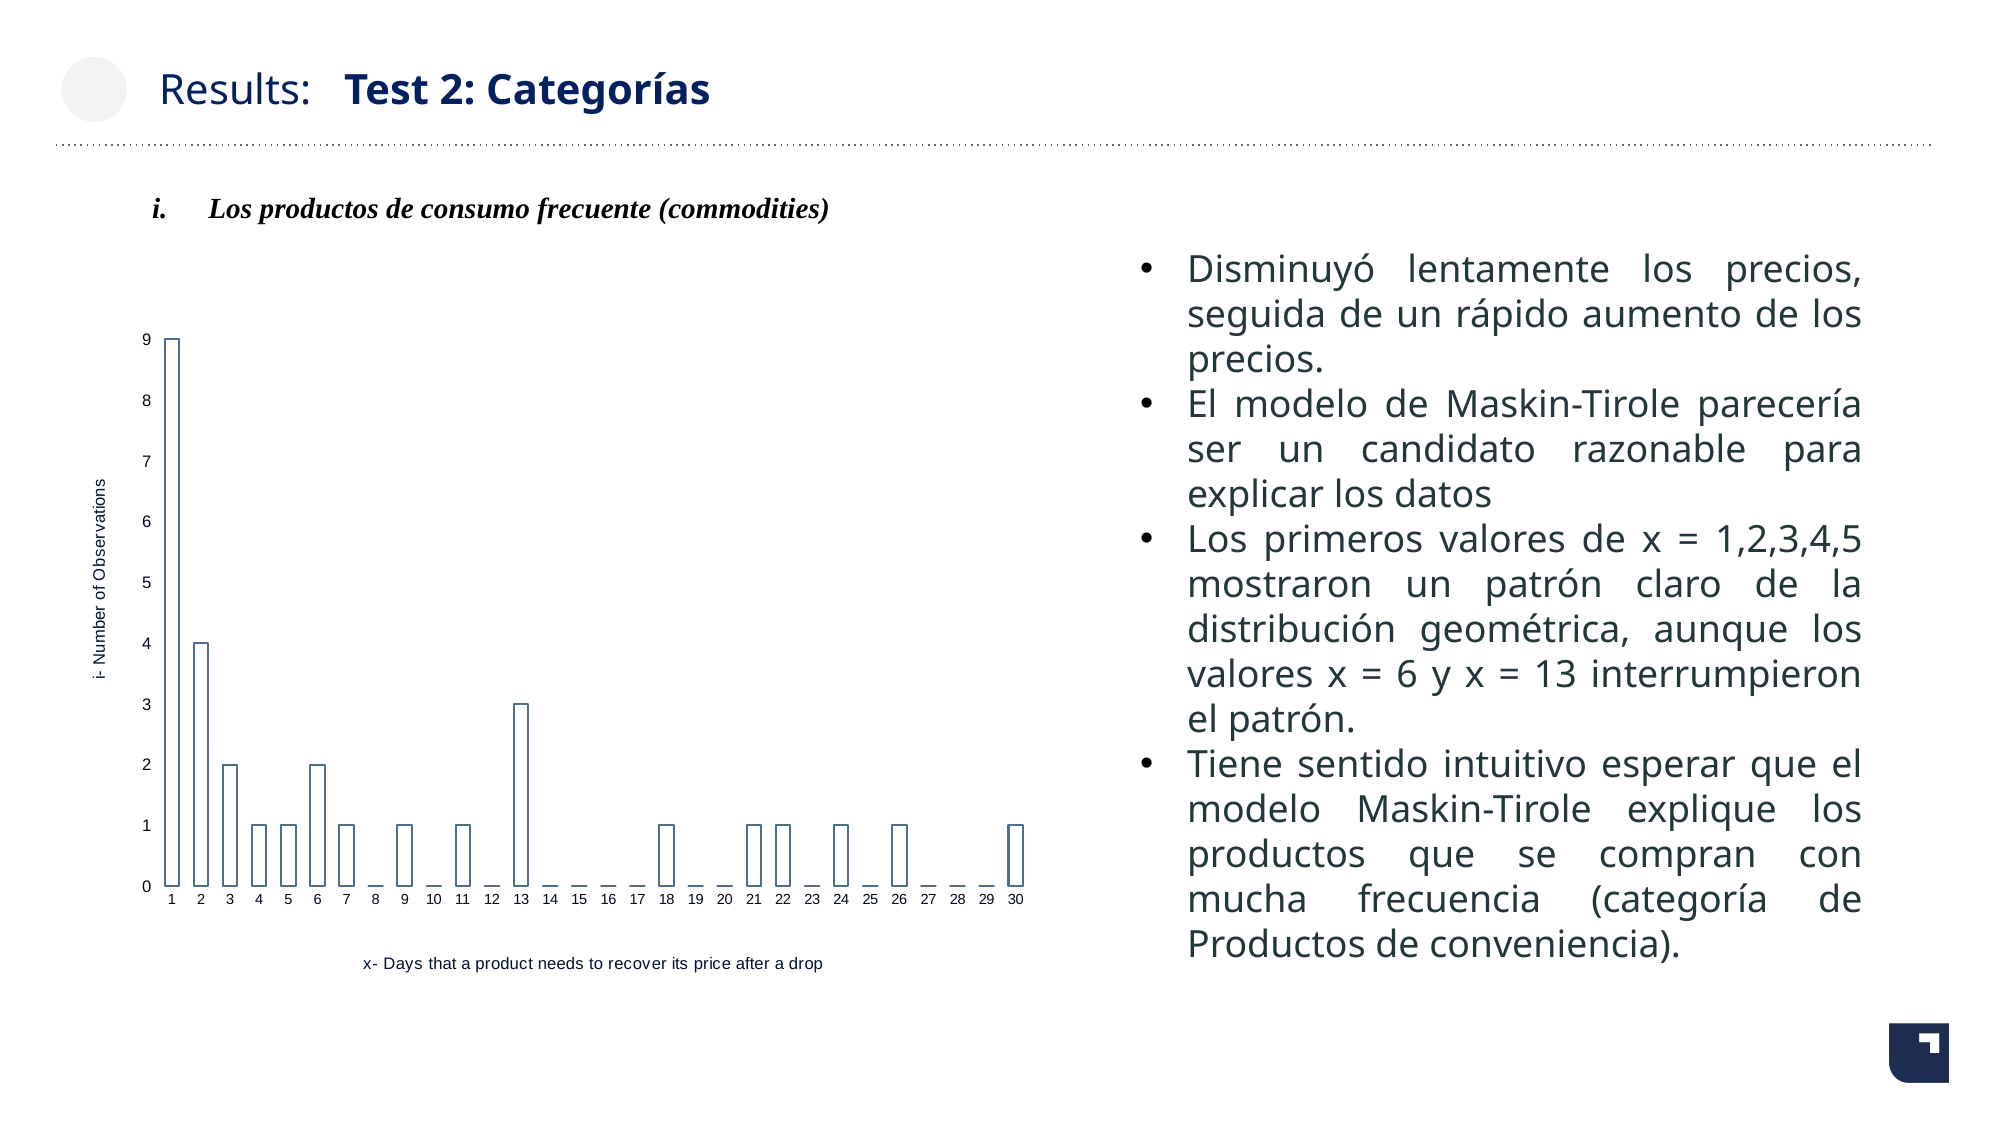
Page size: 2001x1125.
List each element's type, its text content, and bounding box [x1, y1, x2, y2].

picture [1889, 1023, 1949, 1083]
text_box Disminuyó lentamente los precios, seguida de un rápido aumento de los precios. El modelo de Maskin-Tirole parecería ser un candidato razonable para explicar los datos Los primeros valores de x = 1,2,3,4,5 mostraron un patrón claro de la distribución geométrica, aunque los valores x = 6 y x = 13 interrumpieron el patrón. Tiene sentido intuitivo esperar que el modelo Maskin-Tirole explique los productos que se compran con mucha frecuencia (categoría de Productos de conveniencia). [1125, 237, 1878, 973]
title Results: Test 2: Categorías [144, 61, 1167, 130]
chart [66, 260, 1051, 979]
text_box Los productos de consumo frecuente (commodities) [137, 146, 853, 232]
